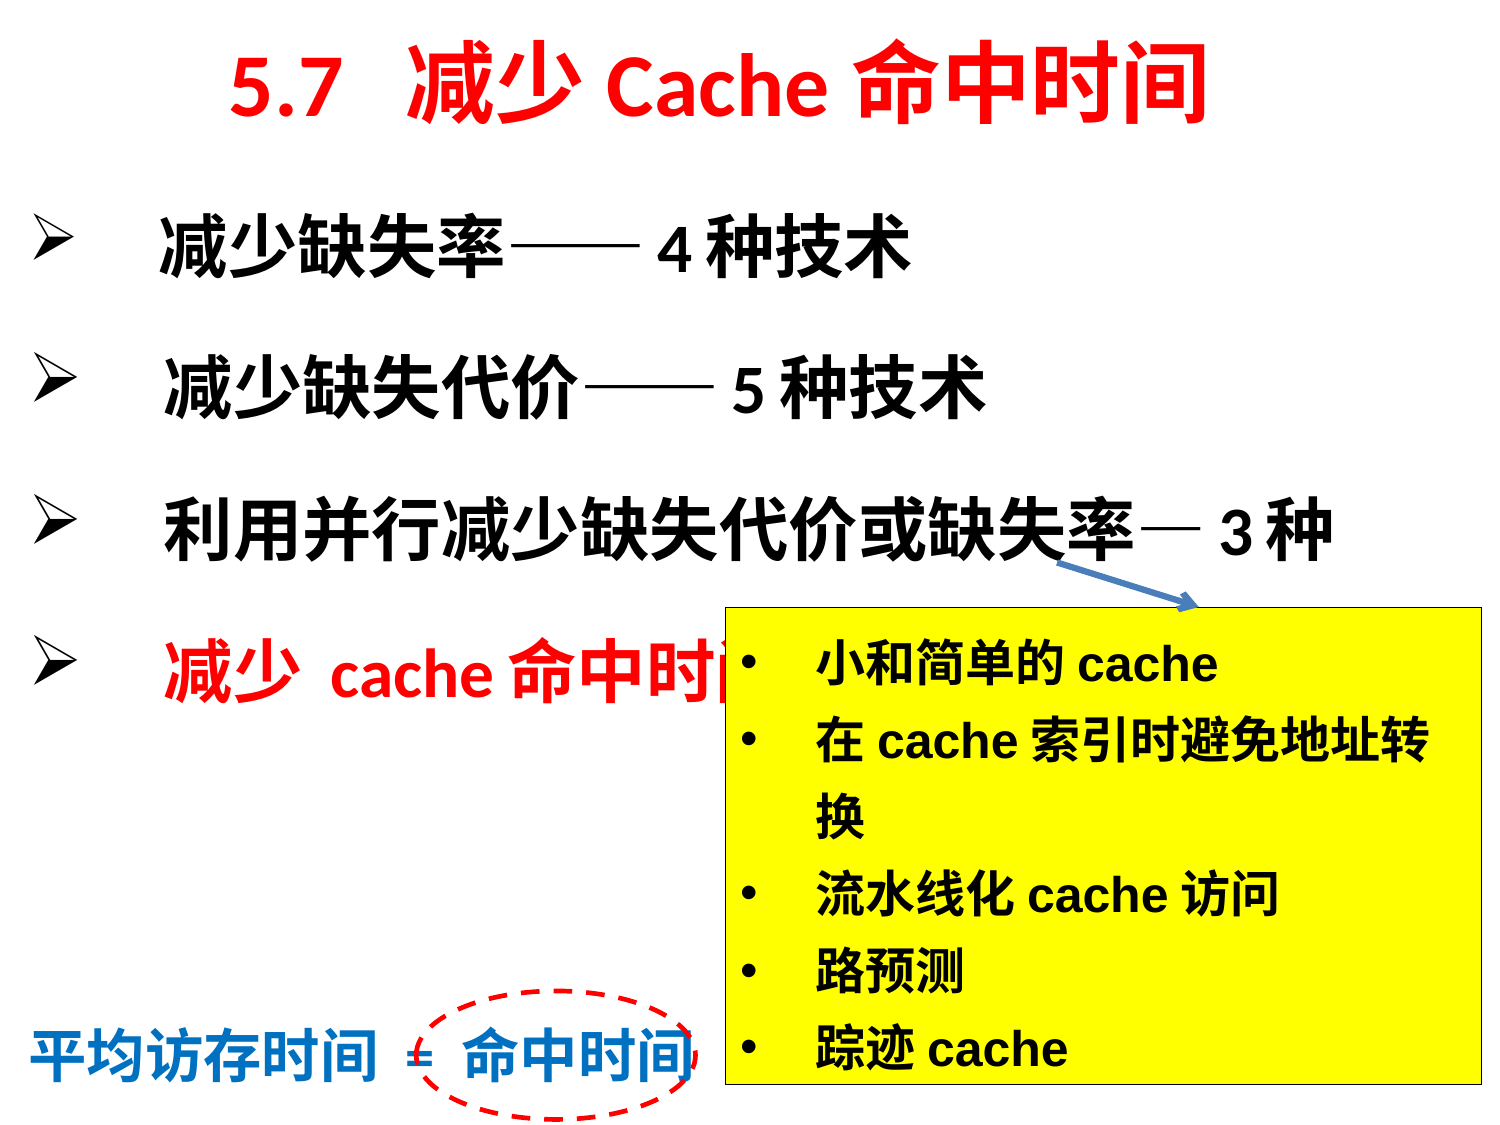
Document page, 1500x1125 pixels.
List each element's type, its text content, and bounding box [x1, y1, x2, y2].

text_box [1056, 562, 1200, 608]
text_box 小和简单的cache 在cache索引时避免地址转换 流水线化cache访问 路预测 踪迹cache [725, 607, 1482, 1085]
text_box 平均访存时间 = 命中时间 + 缺失率 x 缺失代价 [644, 1011, 1377, 1106]
text_box 减少缺失率——4种技术 减少缺失代价——5种技术 利用并行减少缺失代价或缺失率—3种 减少 cache命中时间——5种技术 [13, 137, 1439, 752]
title 5.7 减少Cache命中时间 [76, 19, 1364, 137]
text_box 平均访存时间 = 命中时间 + 缺失率 x 缺失代价 [13, 1011, 467, 1106]
text_box [416, 990, 696, 1120]
